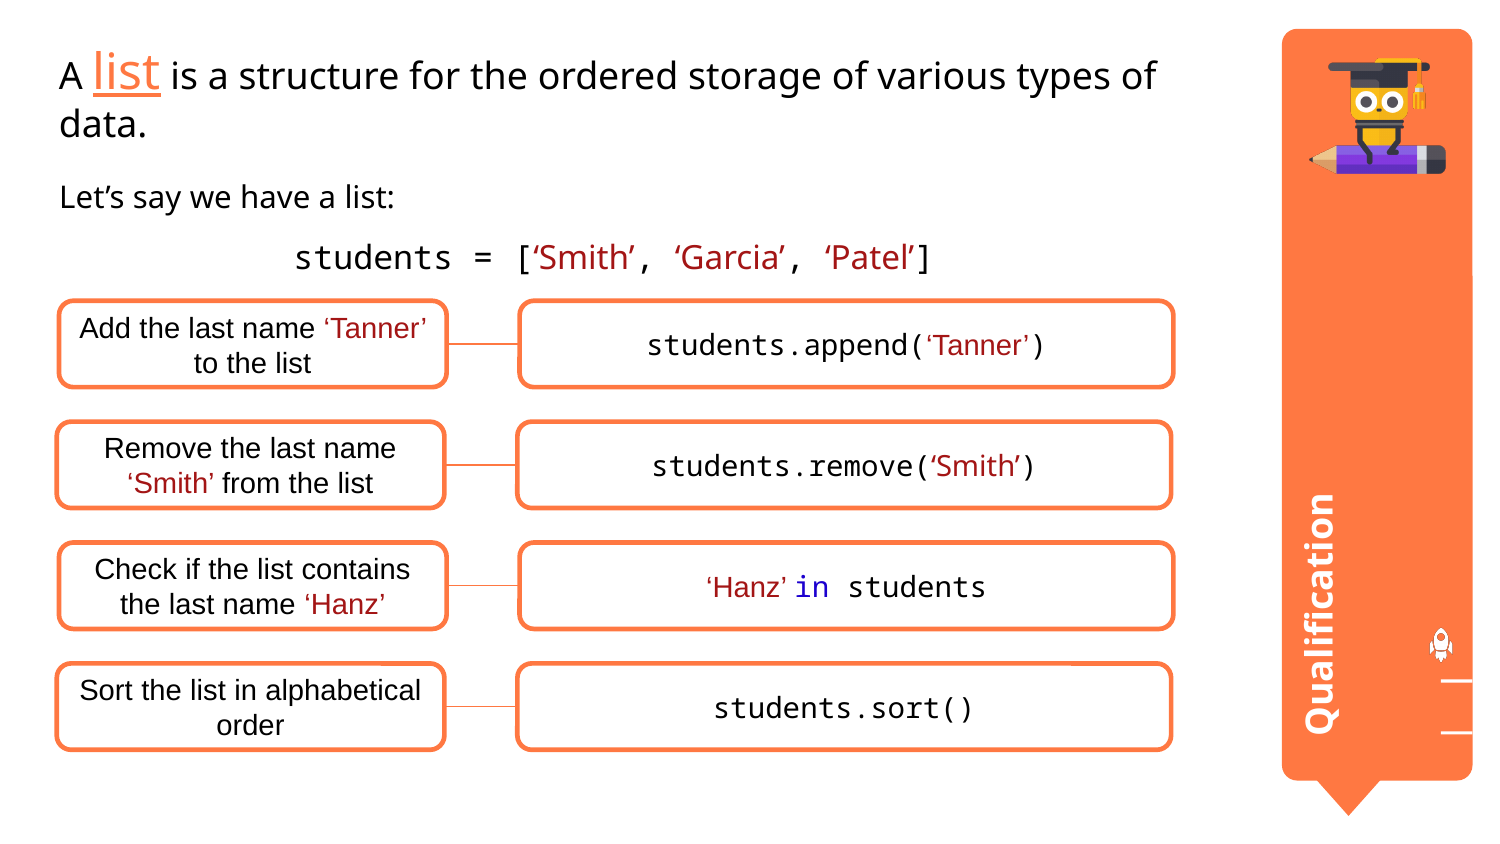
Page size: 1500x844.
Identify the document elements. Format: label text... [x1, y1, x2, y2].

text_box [1281, 215, 1473, 817]
text_box ‘Hanz’ in students [519, 542, 1174, 629]
text_box students.append(‘Tanner’) [519, 300, 1174, 388]
text_box Sort the list in alphabetical order [56, 663, 445, 750]
text_box Remove the last name ‘Smith’ from the list [56, 421, 445, 509]
text_box Check if the list contains the last name ‘Hanz’ [58, 542, 447, 629]
text_box students.remove(‘Smith’) [517, 421, 1172, 509]
text_box Add the last name ‘Tanner’ to the list [58, 300, 447, 388]
text_box Let’s say we have a list: students = [‘Smith’, ‘Garcia’, ‘Patel’] [44, 162, 1184, 242]
picture [1423, 621, 1459, 668]
text_box A list is a structure for the ordered storage of various types of data. [59, 39, 1217, 171]
picture [1281, 26, 1473, 208]
text_box students.sort() [517, 663, 1172, 750]
